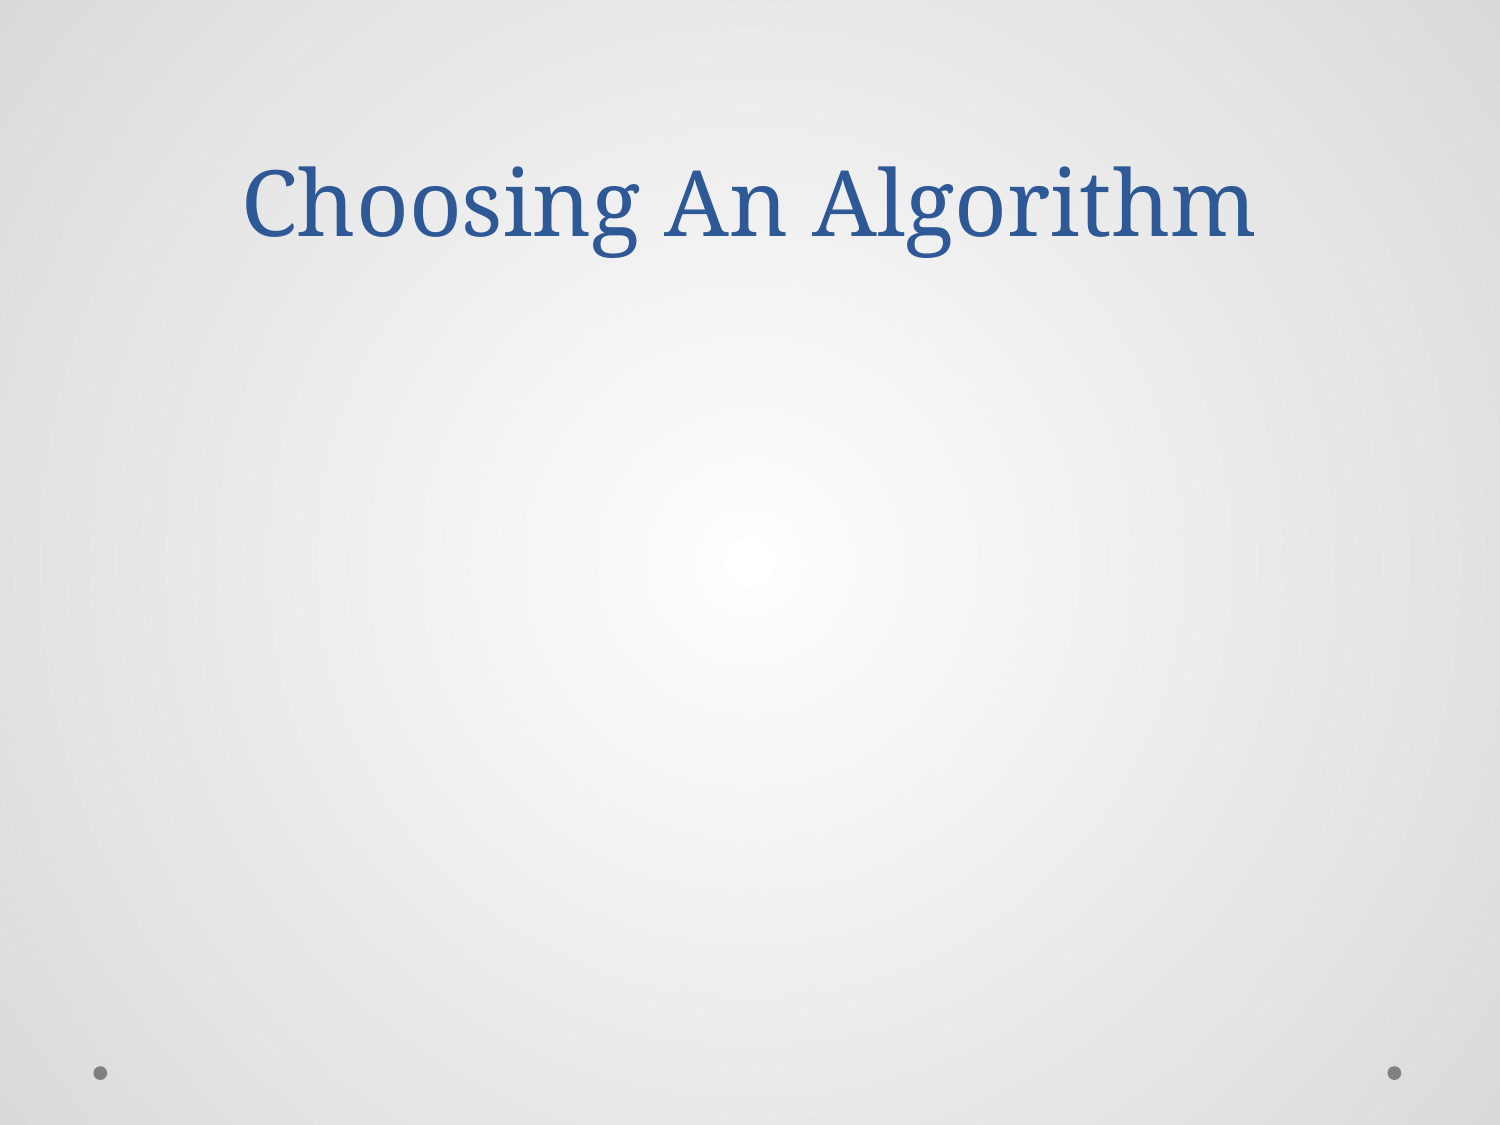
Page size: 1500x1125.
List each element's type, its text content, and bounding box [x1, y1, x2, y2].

title Choosing An Algorithm [75, 0, 1425, 263]
